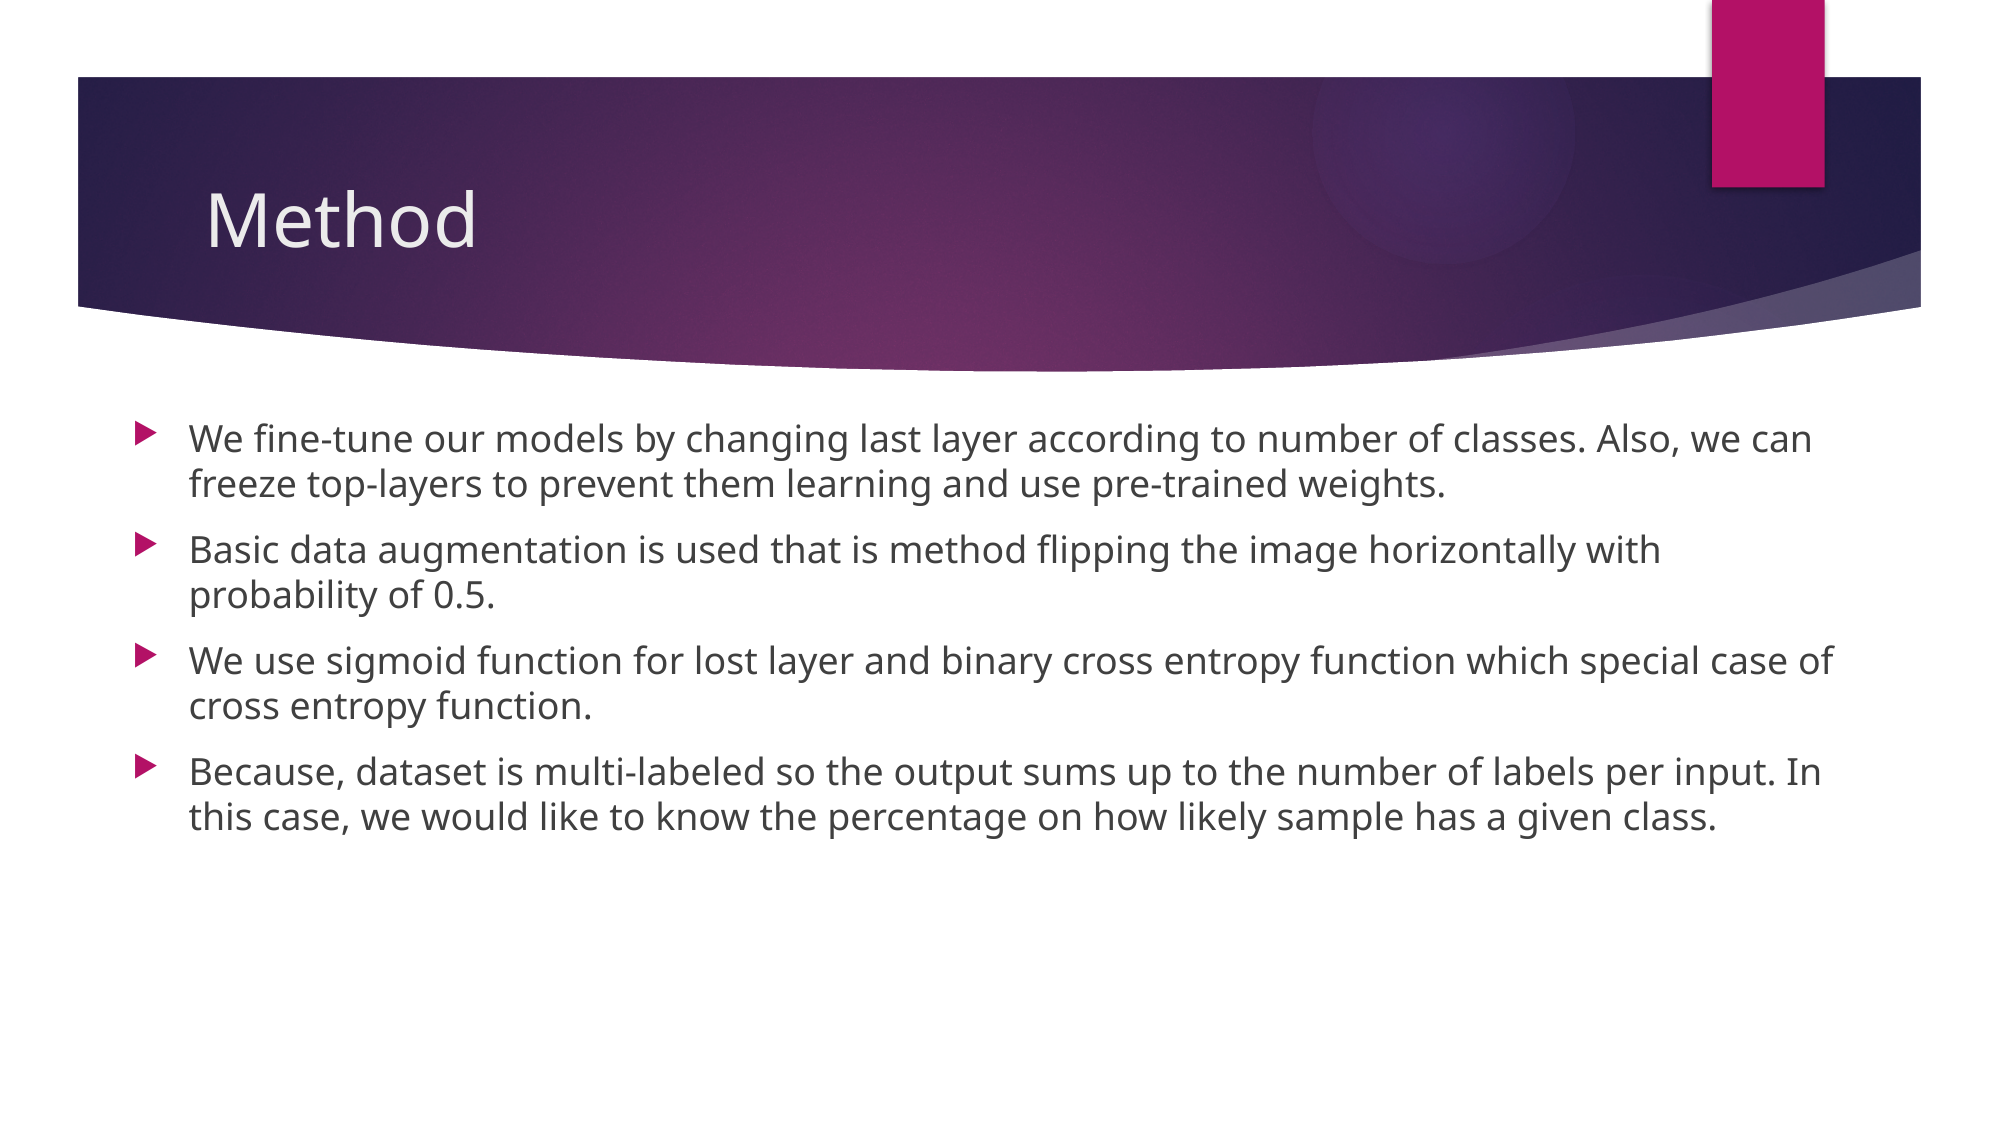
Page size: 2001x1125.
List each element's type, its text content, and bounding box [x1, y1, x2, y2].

list We fine-tune our models by changing last layer according to number of classes. Also, we can freeze top-layers to prevent them learning and use pre-trained weights. Basic data augmentation is used that is method flipping the image horizontally with probability of 0.5. We use sigmoid function for lost layer and binary cross entropy function which special case of cross entropy function. Because, dataset is multi-labeled so the output sums up to the number of labels per input. In this case, we would like to know the percentage on how likely sample has a given class. [117, 407, 1860, 1100]
title Method [189, 159, 1627, 276]
